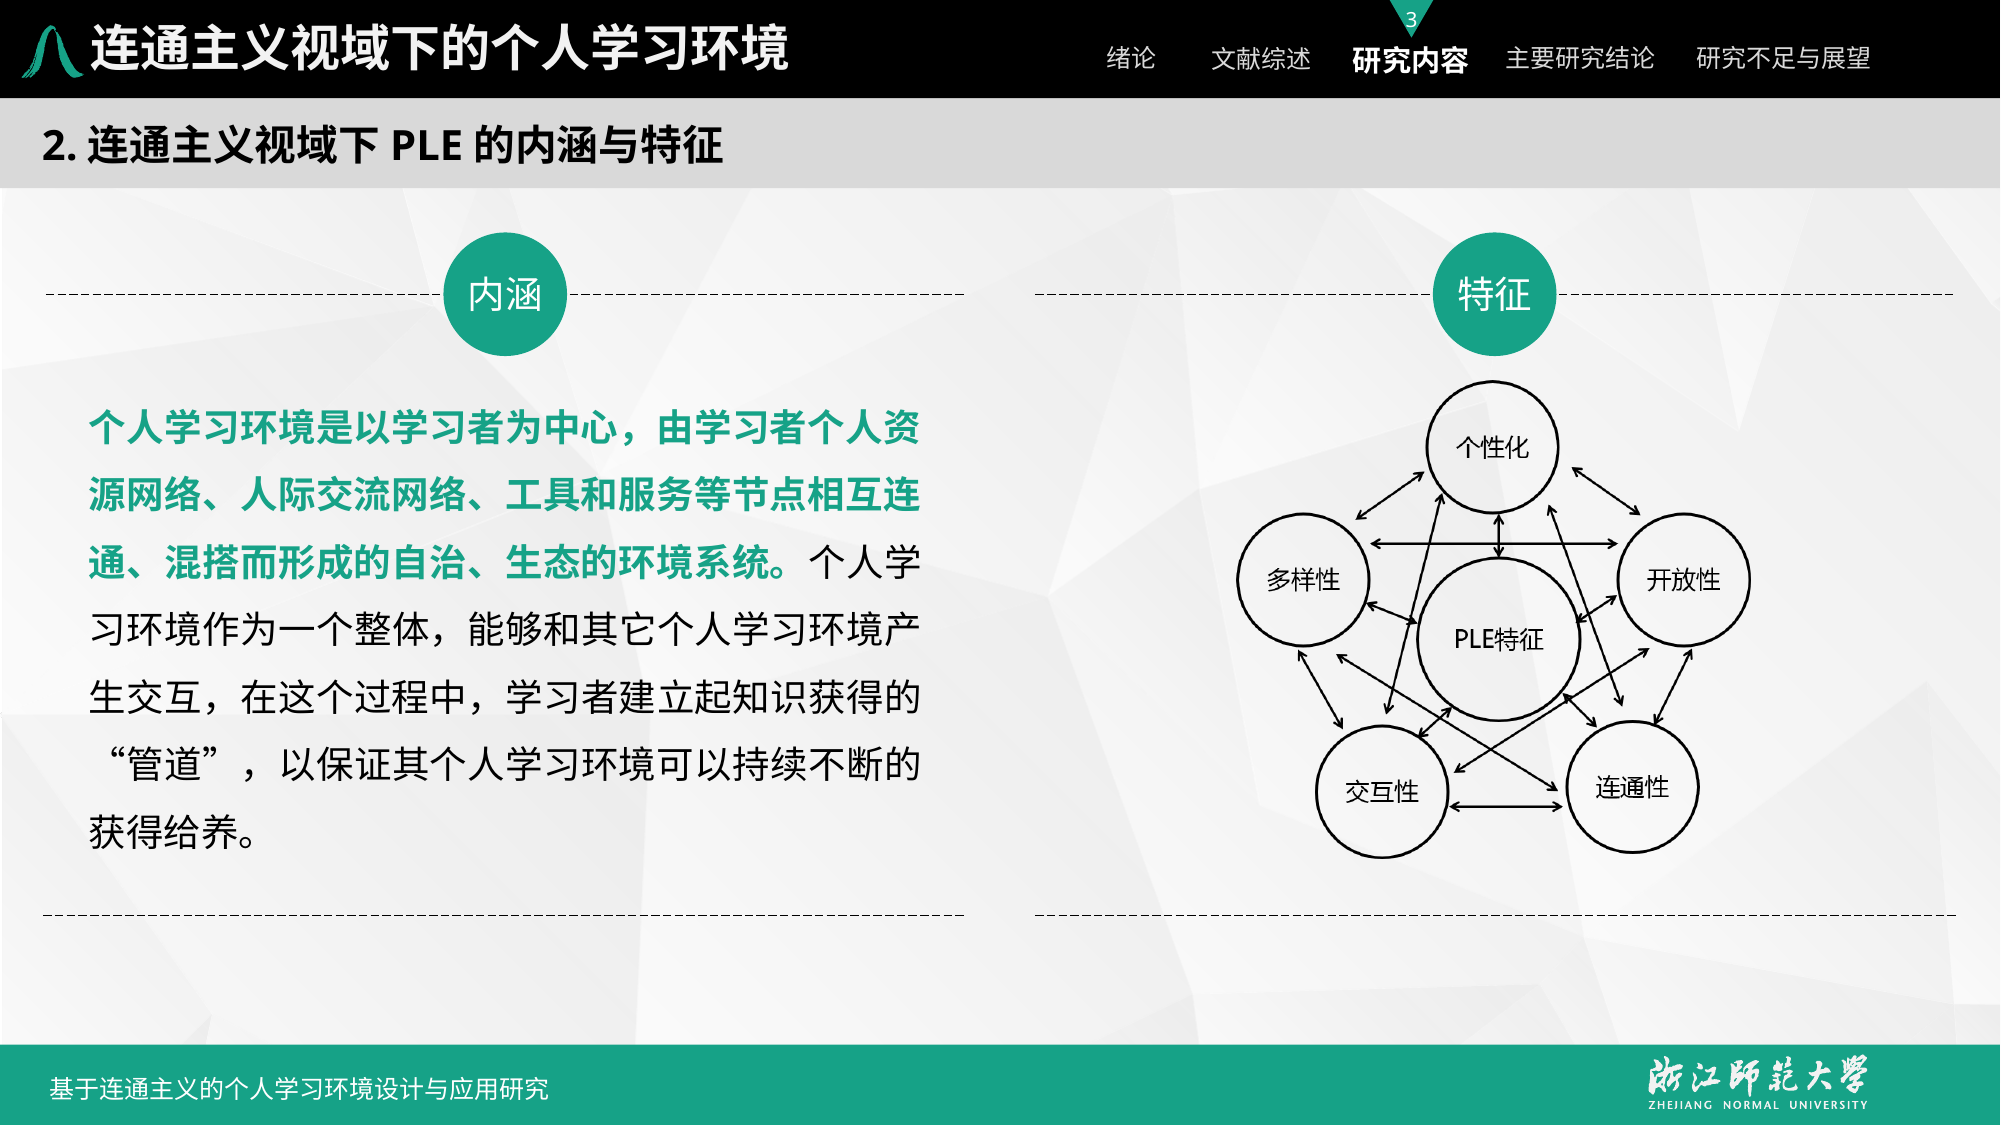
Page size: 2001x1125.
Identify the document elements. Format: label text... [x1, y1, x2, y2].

list 2.连通主义视域下PLE的内涵与特征 [27, 111, 835, 183]
text_box 个人学习环境是以学习者为中心，由学习者个人资源网络、人际交流网络、工具和服务等节点相互连通、混搭而形成的自治、生态的环境系统。个人学习环境作为一个整体，能够和其它个人学习环境产生交互，在这个过程中，学习者建立起知识获得的“管道”，以保证其个人学习环境可以持续不断的获得给养。 [73, 373, 937, 861]
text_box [45, 232, 965, 357]
list 连通主义视域下的个人学习环境 [75, 16, 835, 87]
picture [0, 0, 2001, 1125]
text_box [1035, 232, 1954, 357]
